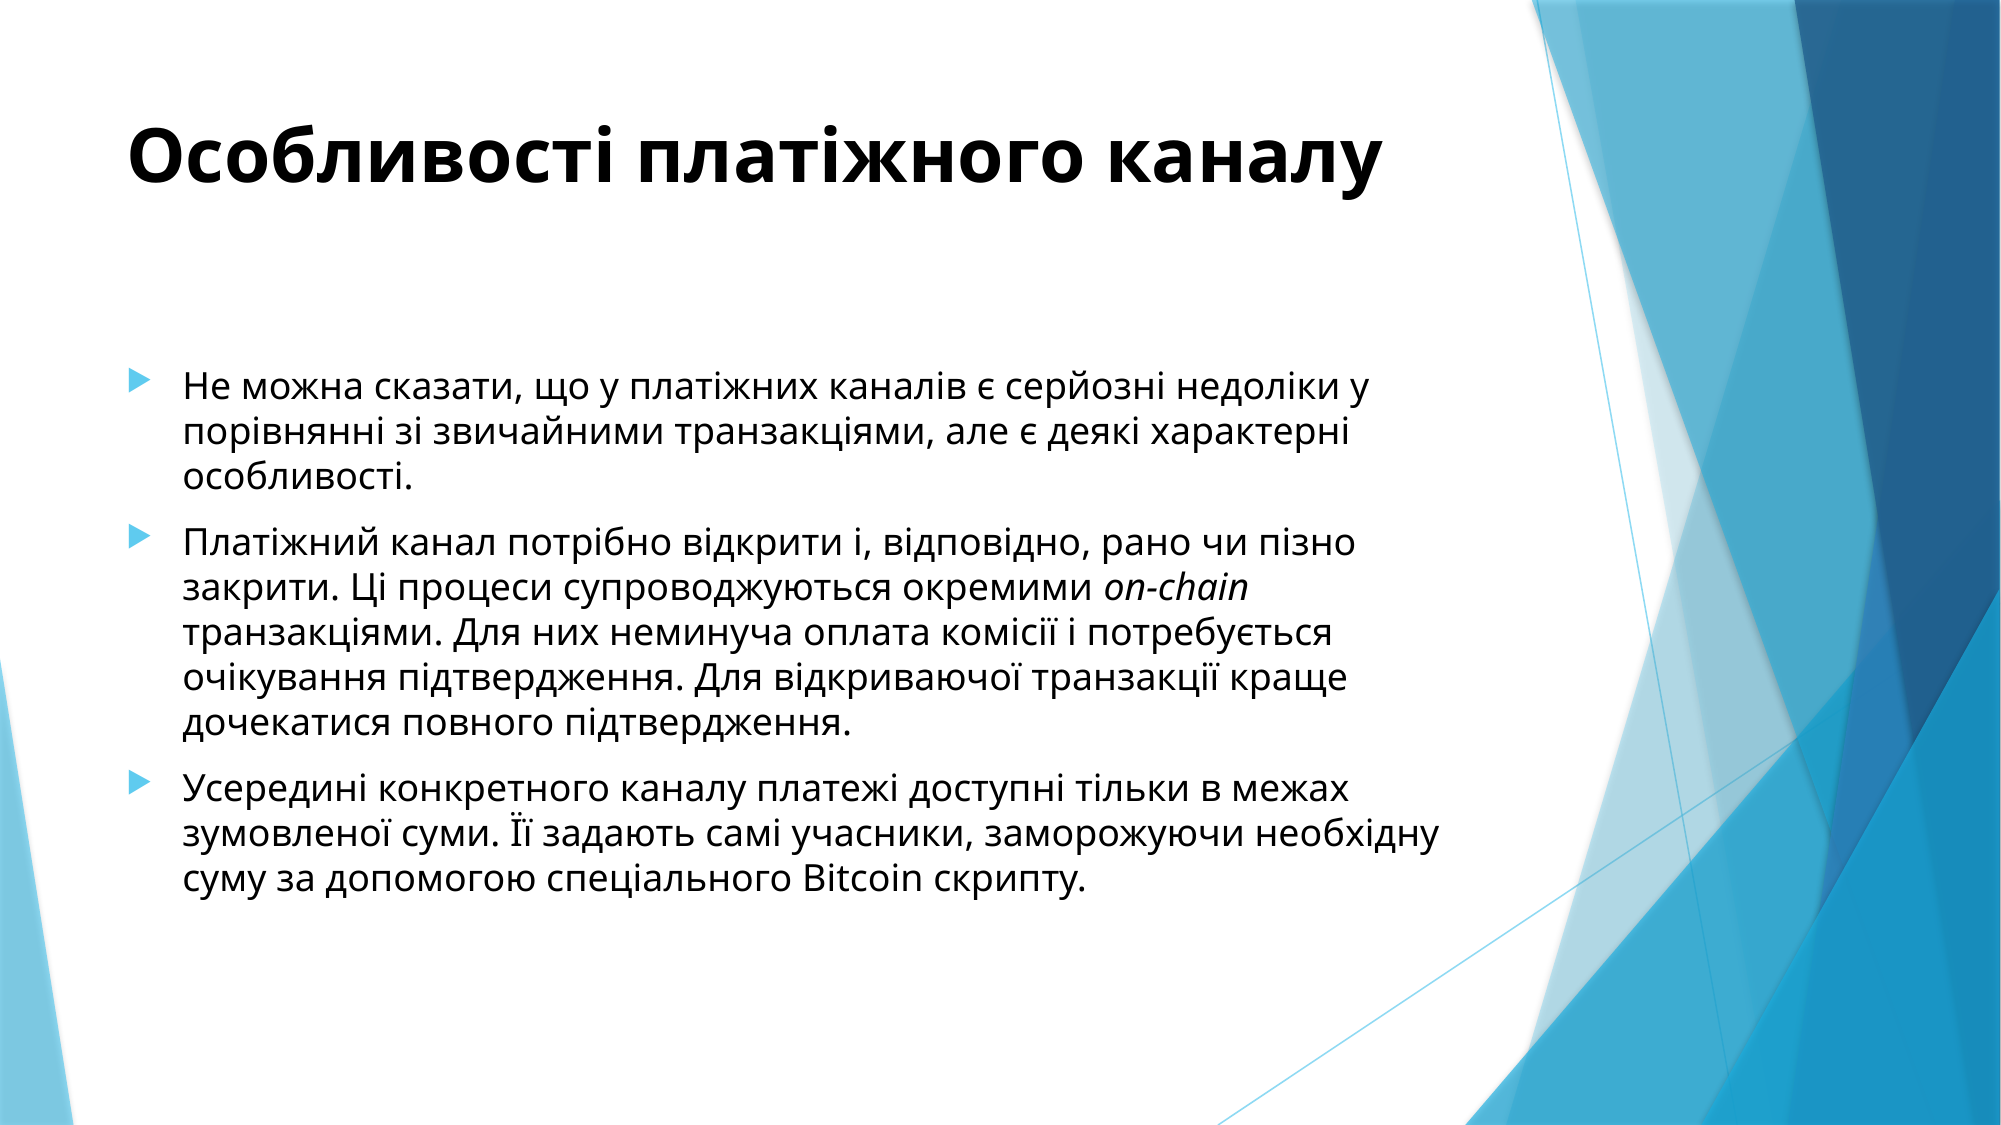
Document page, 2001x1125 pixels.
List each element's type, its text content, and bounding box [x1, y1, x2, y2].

list Не можна сказати, що у платіжних каналів є серйозні недоліки у порівнянні зі звичайними транзакціями, але є деякі характерні особливості. Платіжний канал потрібно відкрити і, відповідно, рано чи пізно закрити. Ці процеси супроводжуються окремими on-chain транзакціями. Для них неминуча оплата комісії і потребується очікування підтвердження. Для відкриваючої транзакції краще дочекатися повного підтвердження. Усередині конкретного каналу платежі доступні тільки в межах зумовленої суми. Її задають самі учасники, заморожуючи необхідну суму за допомогою спеціального Bitcoin скрипту. [111, 354, 1522, 992]
title Особливості платіжного каналу [111, 99, 1522, 317]
